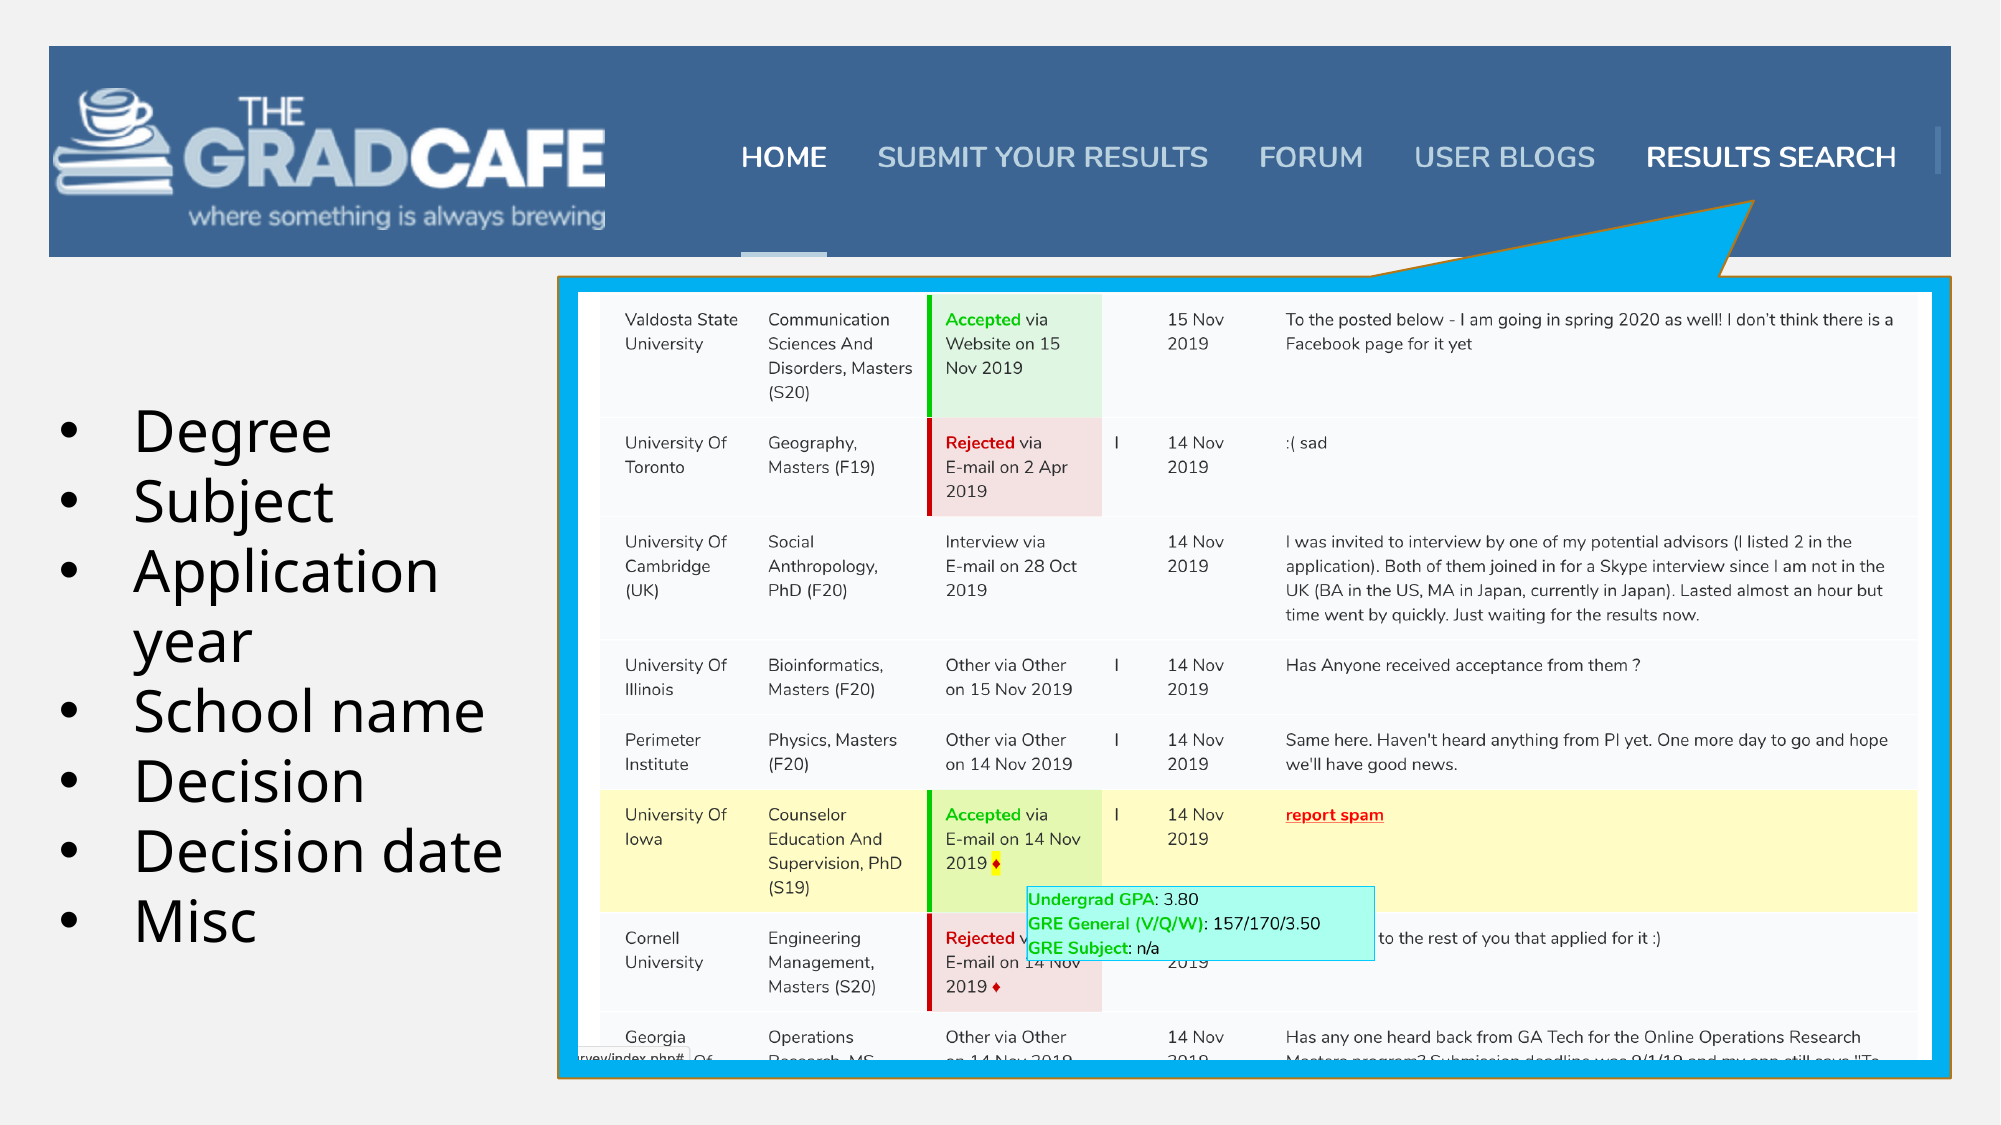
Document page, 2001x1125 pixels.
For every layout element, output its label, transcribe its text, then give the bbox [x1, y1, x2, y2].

picture [579, 293, 1931, 1059]
text_box [557, 257, 1952, 1080]
picture [49, 46, 1951, 257]
text_box Degree Subject Application year School name Decision Decision date Misc [44, 387, 539, 1032]
